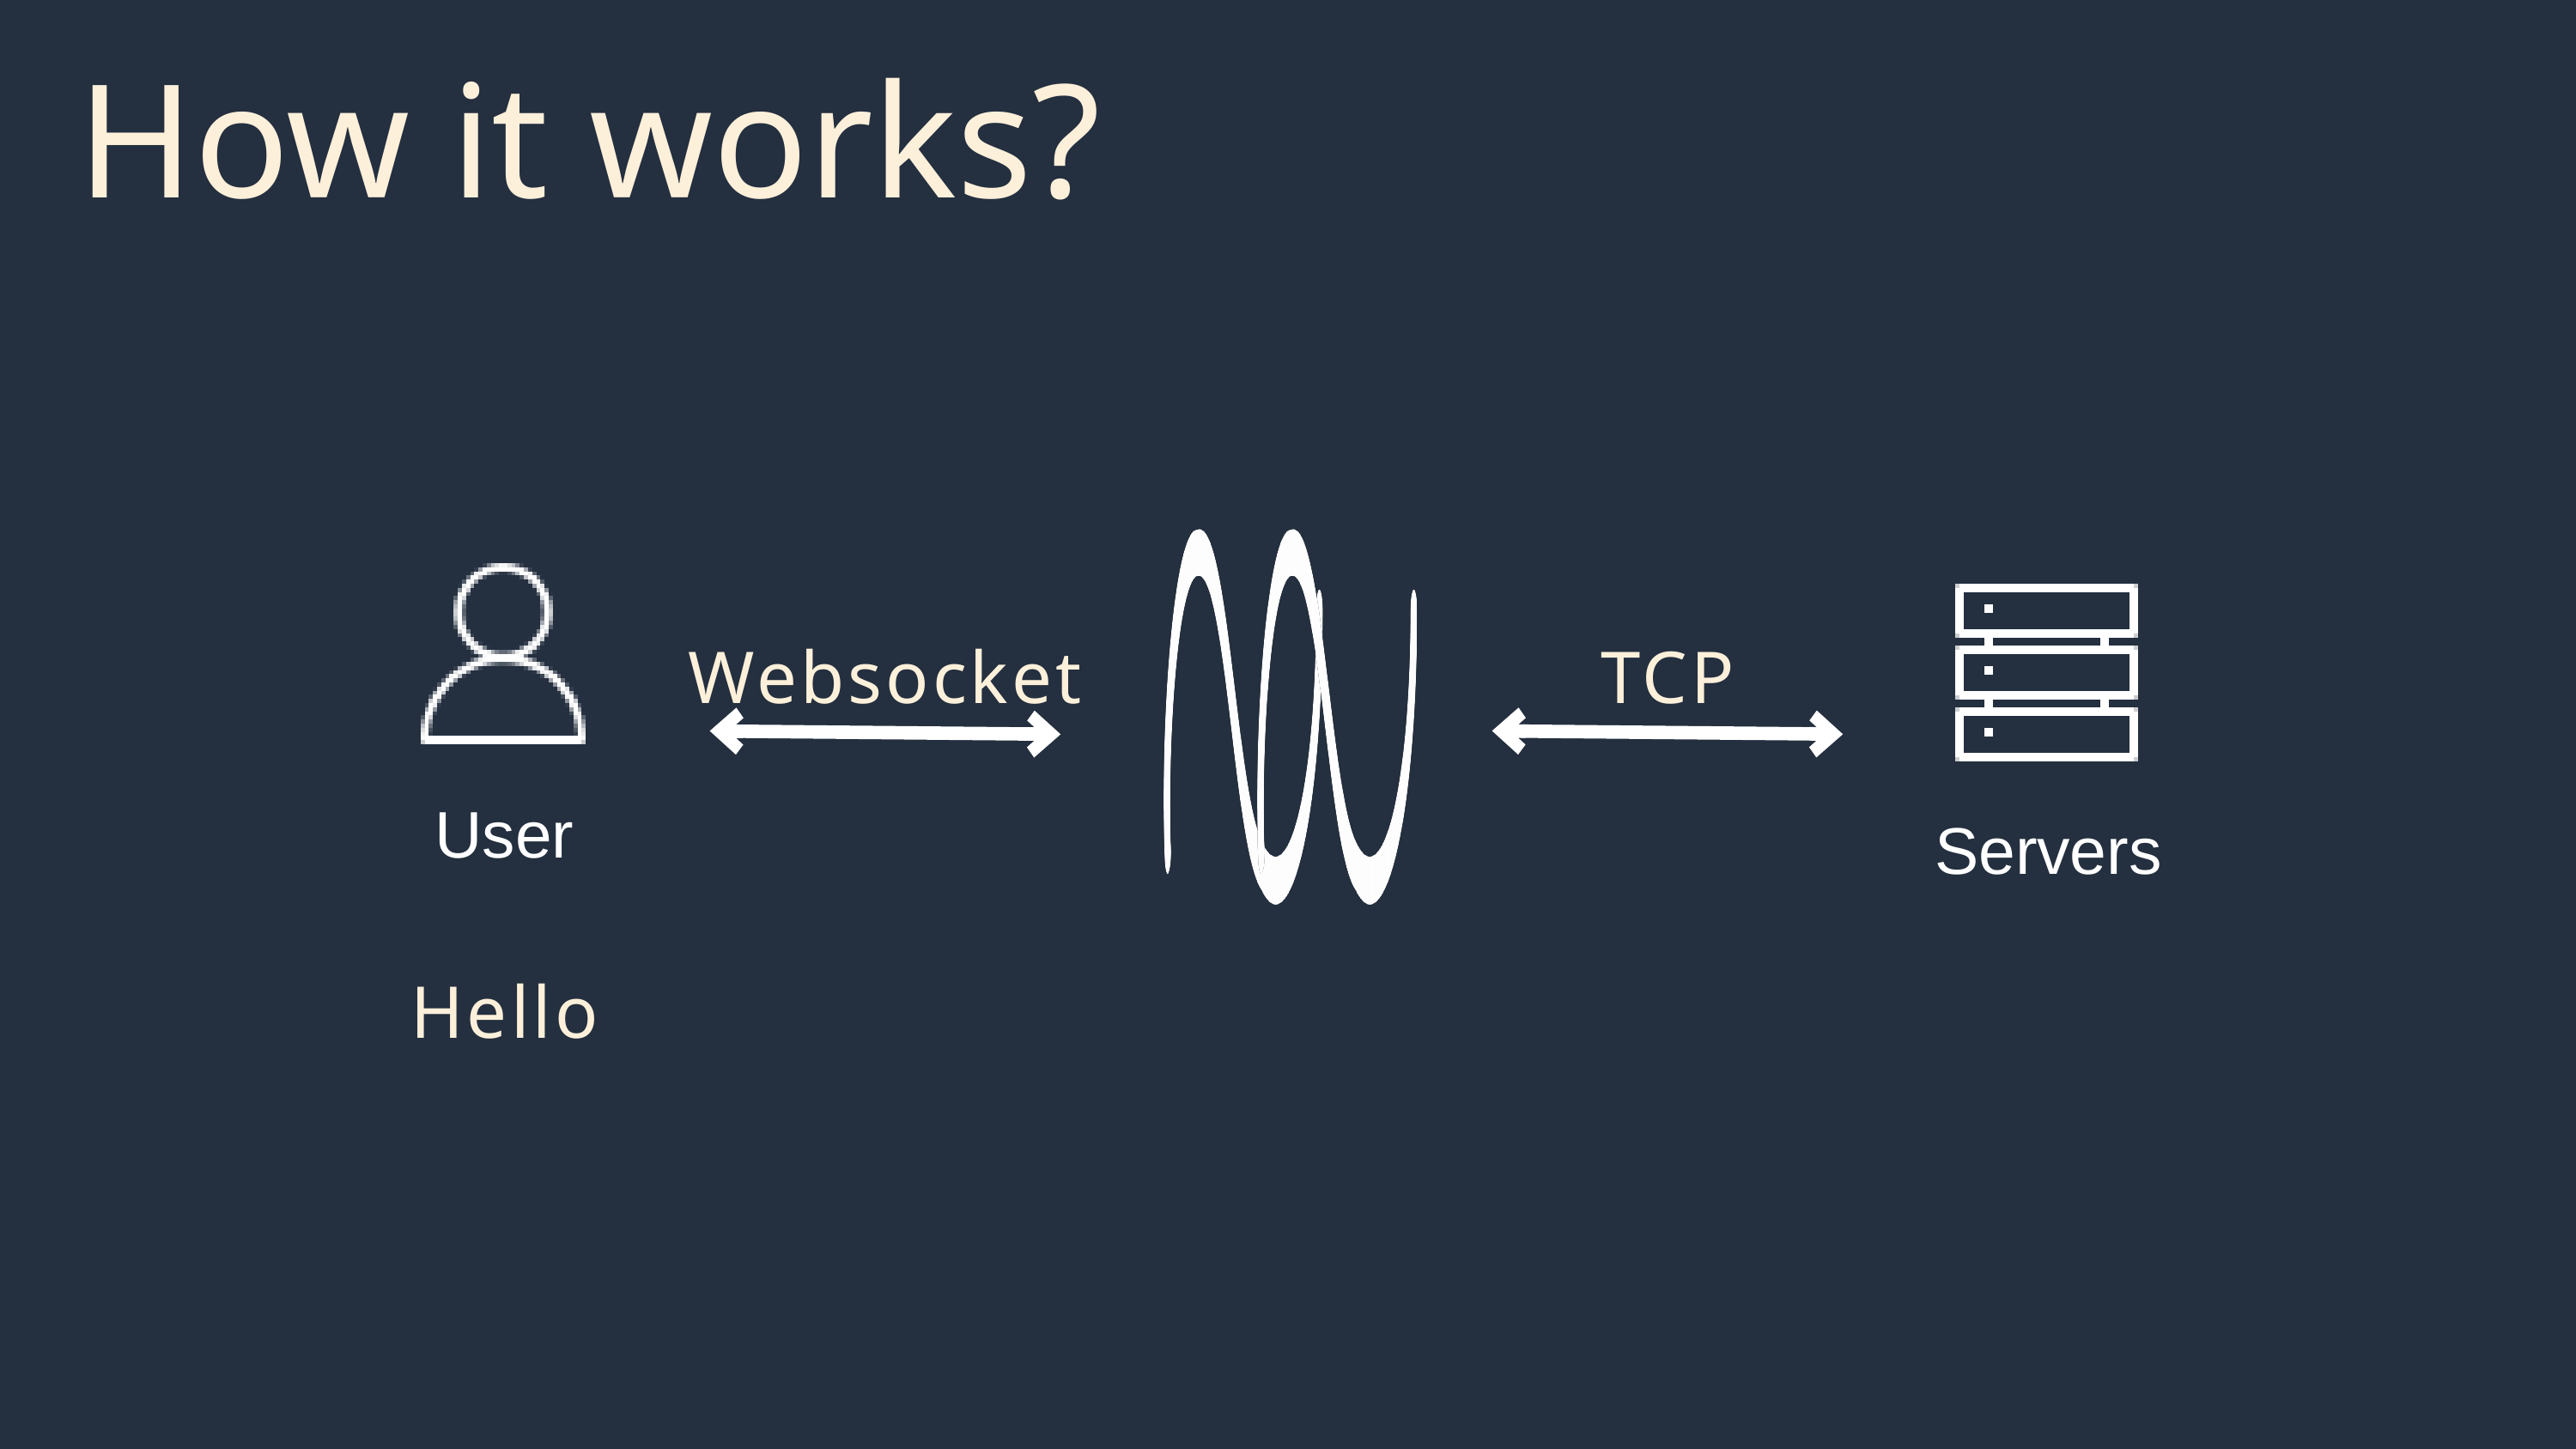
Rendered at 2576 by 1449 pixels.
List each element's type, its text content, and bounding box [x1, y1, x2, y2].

text_box [1492, 724, 1838, 737]
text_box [298, 555, 710, 894]
text_box TCP [1420, 617, 1838, 718]
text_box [1843, 572, 2254, 894]
text_box Websocket [713, 617, 1154, 718]
text_box Hello [144, 952, 864, 1053]
text_box [713, 728, 1061, 741]
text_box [1158, 517, 1418, 949]
text_box How it works? [77, 71, 1844, 230]
